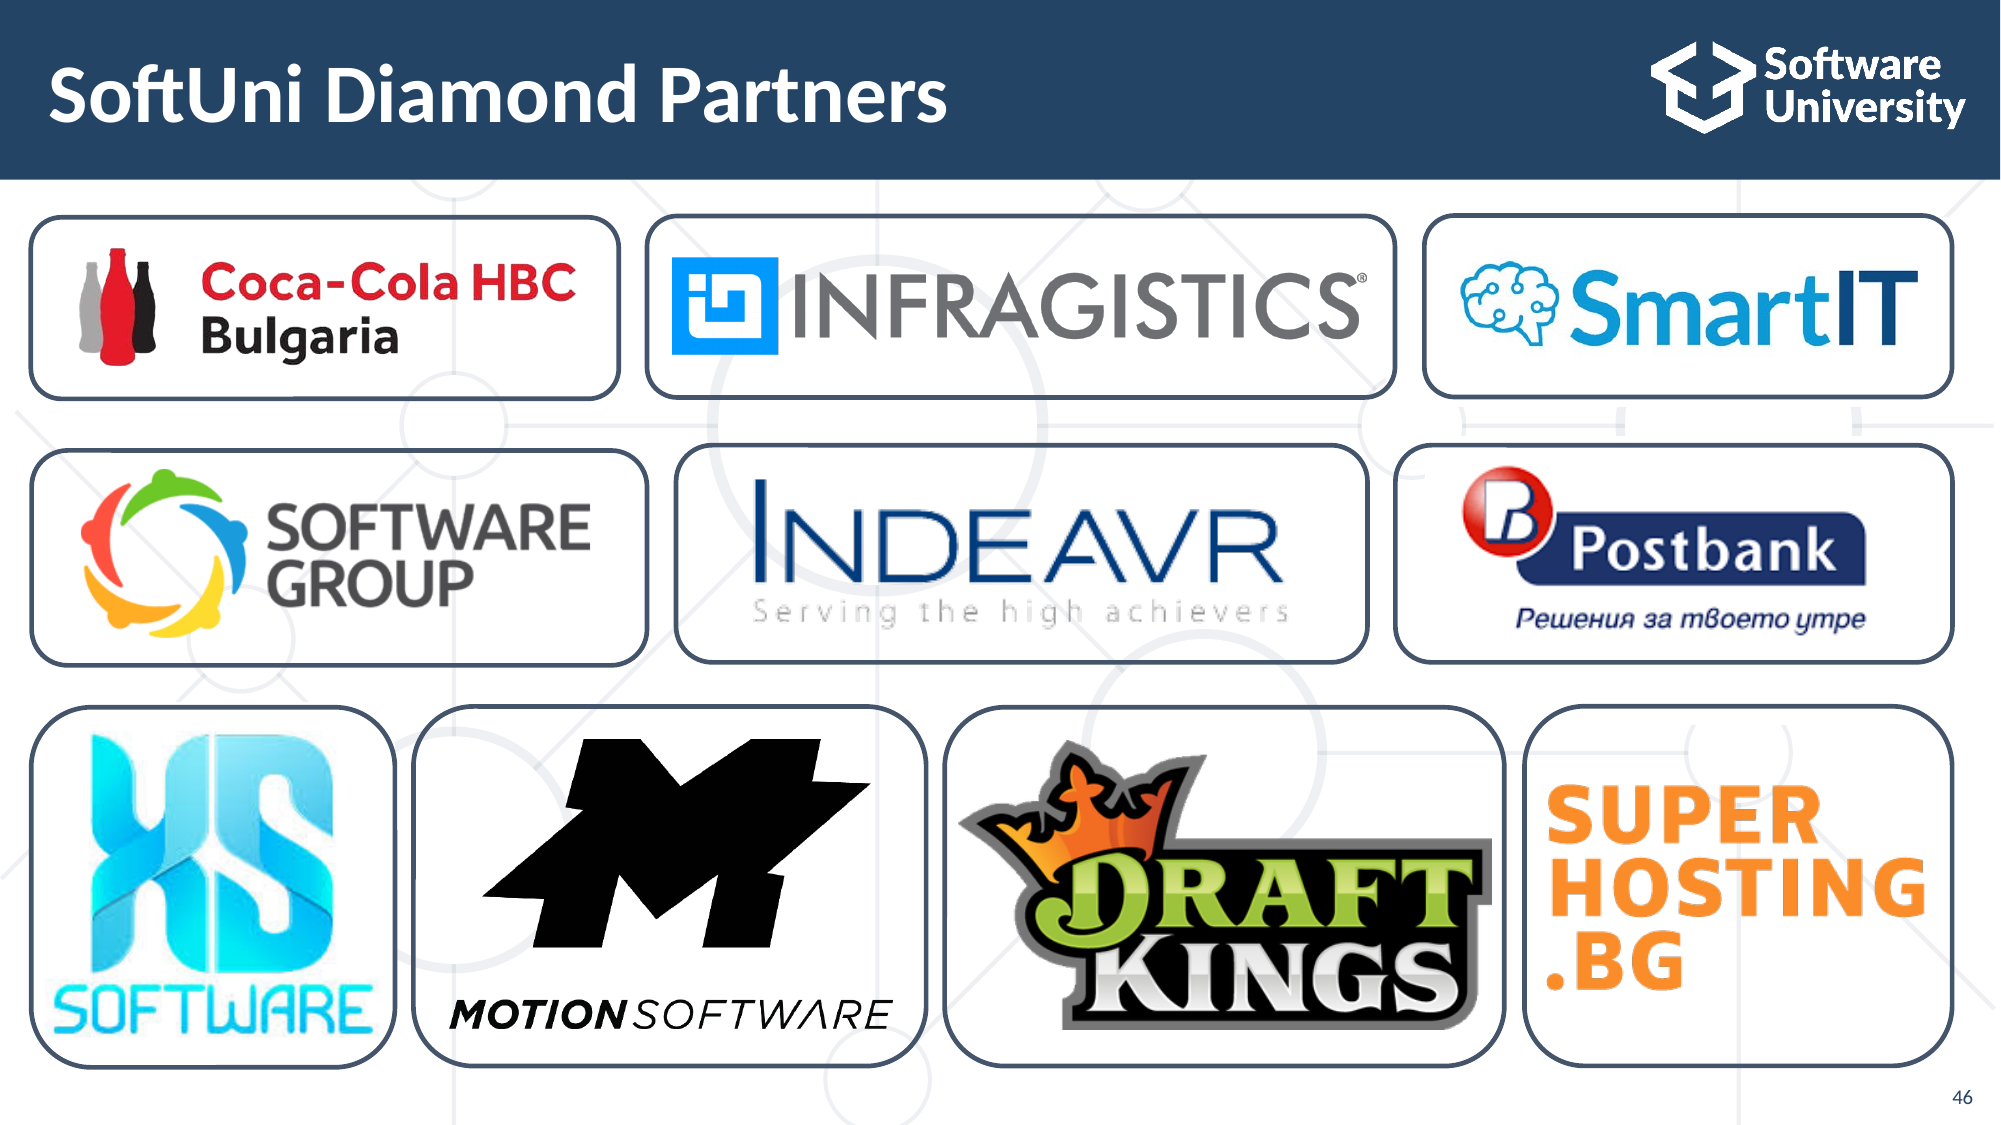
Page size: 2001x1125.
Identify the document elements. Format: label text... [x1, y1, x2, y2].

text_box [30, 217, 56, 399]
title SoftUni Diamond Partners [31, 16, 1625, 162]
text_box [1524, 721, 1953, 1066]
picture [1651, 41, 1966, 134]
text_box [595, 218, 619, 399]
text_box [944, 707, 1505, 1067]
picture [449, 739, 893, 1030]
picture [22, 95, 648, 687]
picture [1424, 436, 1929, 725]
text_box [413, 706, 927, 1067]
text_box [1932, 448, 1953, 659]
picture [1386, 216, 1991, 407]
picture [724, 450, 1315, 653]
picture [672, 256, 1367, 355]
picture [957, 740, 1492, 1030]
picture [30, 702, 396, 1067]
slide_number 46 [1927, 1067, 1989, 1117]
text_box [1395, 447, 1419, 661]
text_box [647, 215, 1381, 398]
picture [1537, 773, 1934, 1001]
text_box [676, 445, 1368, 663]
